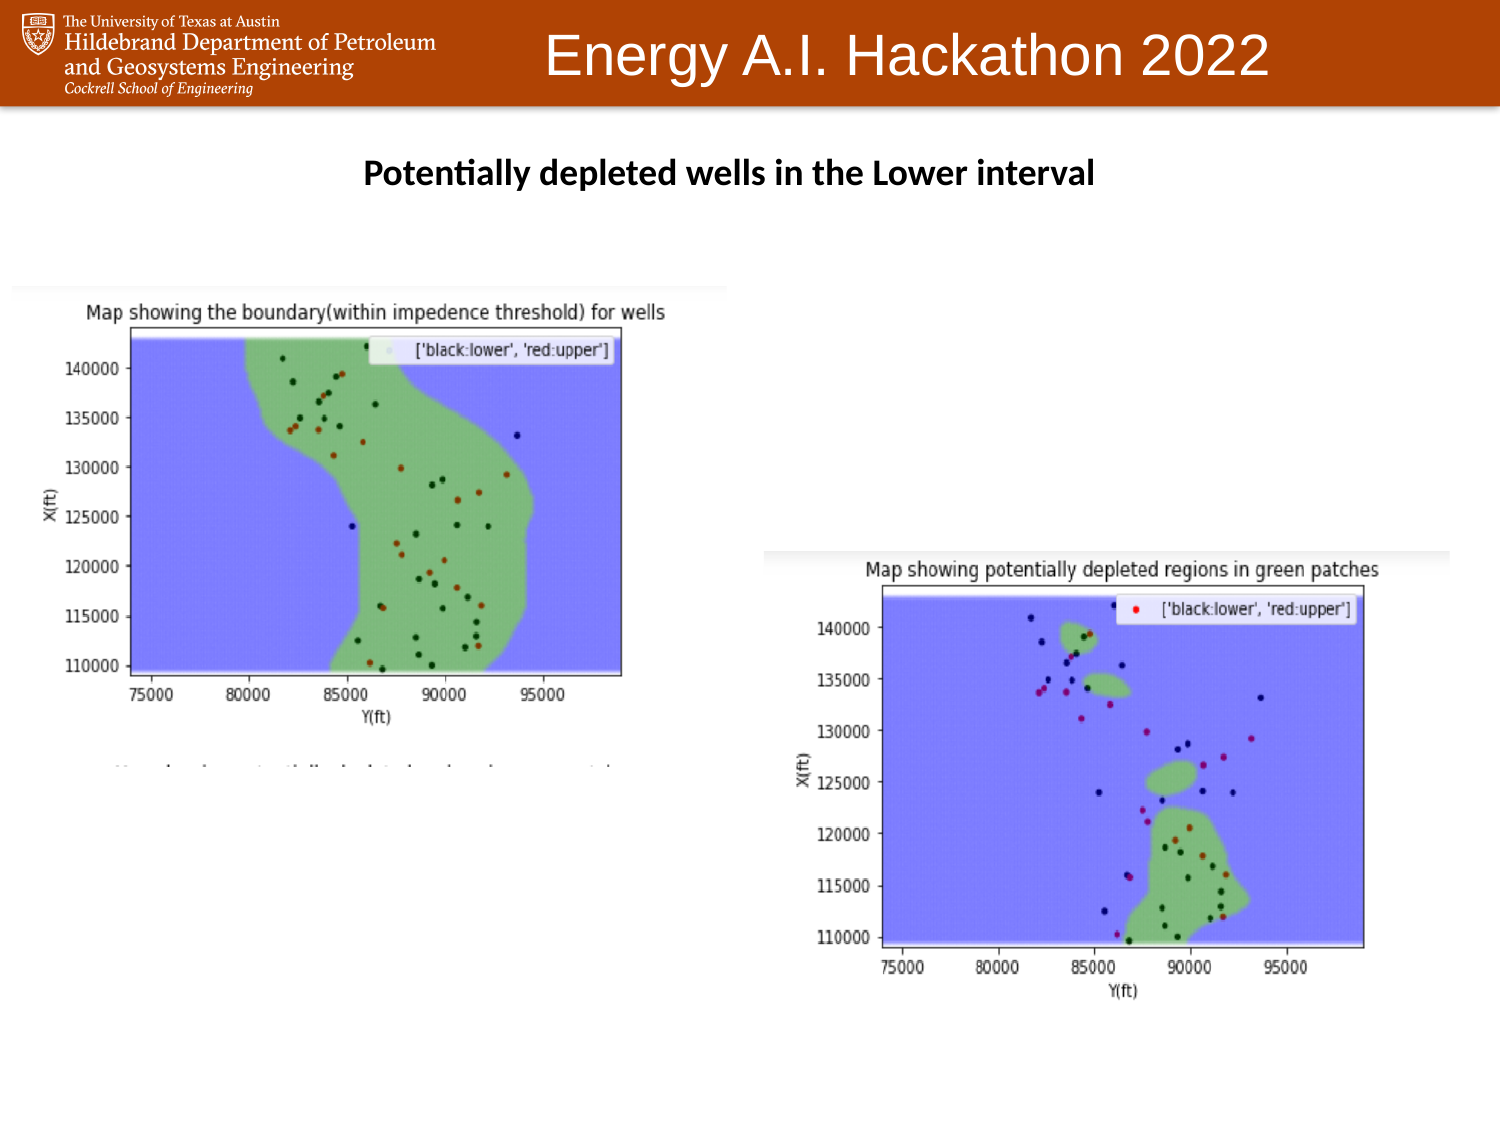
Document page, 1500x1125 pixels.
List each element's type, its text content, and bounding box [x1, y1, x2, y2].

picture [11, 286, 727, 767]
picture [22, 13, 436, 97]
text_box Potentially depleted wells in the Lower interval [82, 140, 1403, 201]
picture [763, 551, 1450, 1021]
